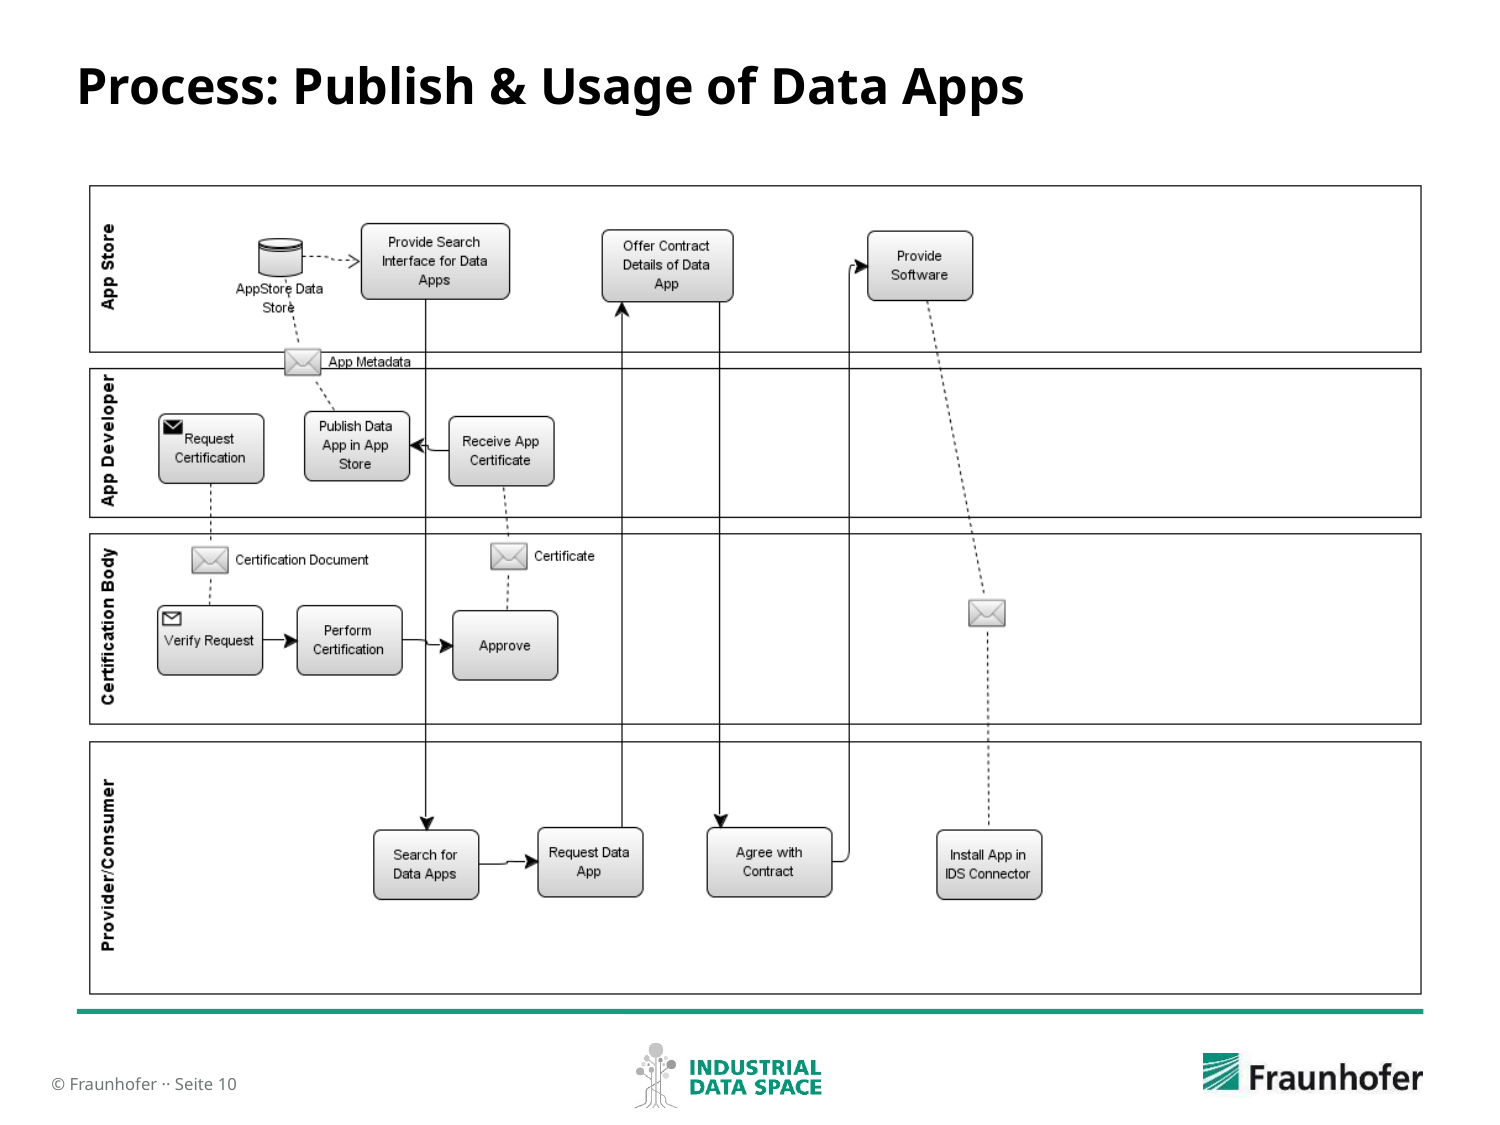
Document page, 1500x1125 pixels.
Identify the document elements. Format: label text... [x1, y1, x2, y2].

title Process: Publish & Usage of Data Apps [76, 54, 1423, 116]
picture [88, 184, 1424, 996]
picture [1203, 1053, 1423, 1098]
picture [596, 1028, 858, 1122]
